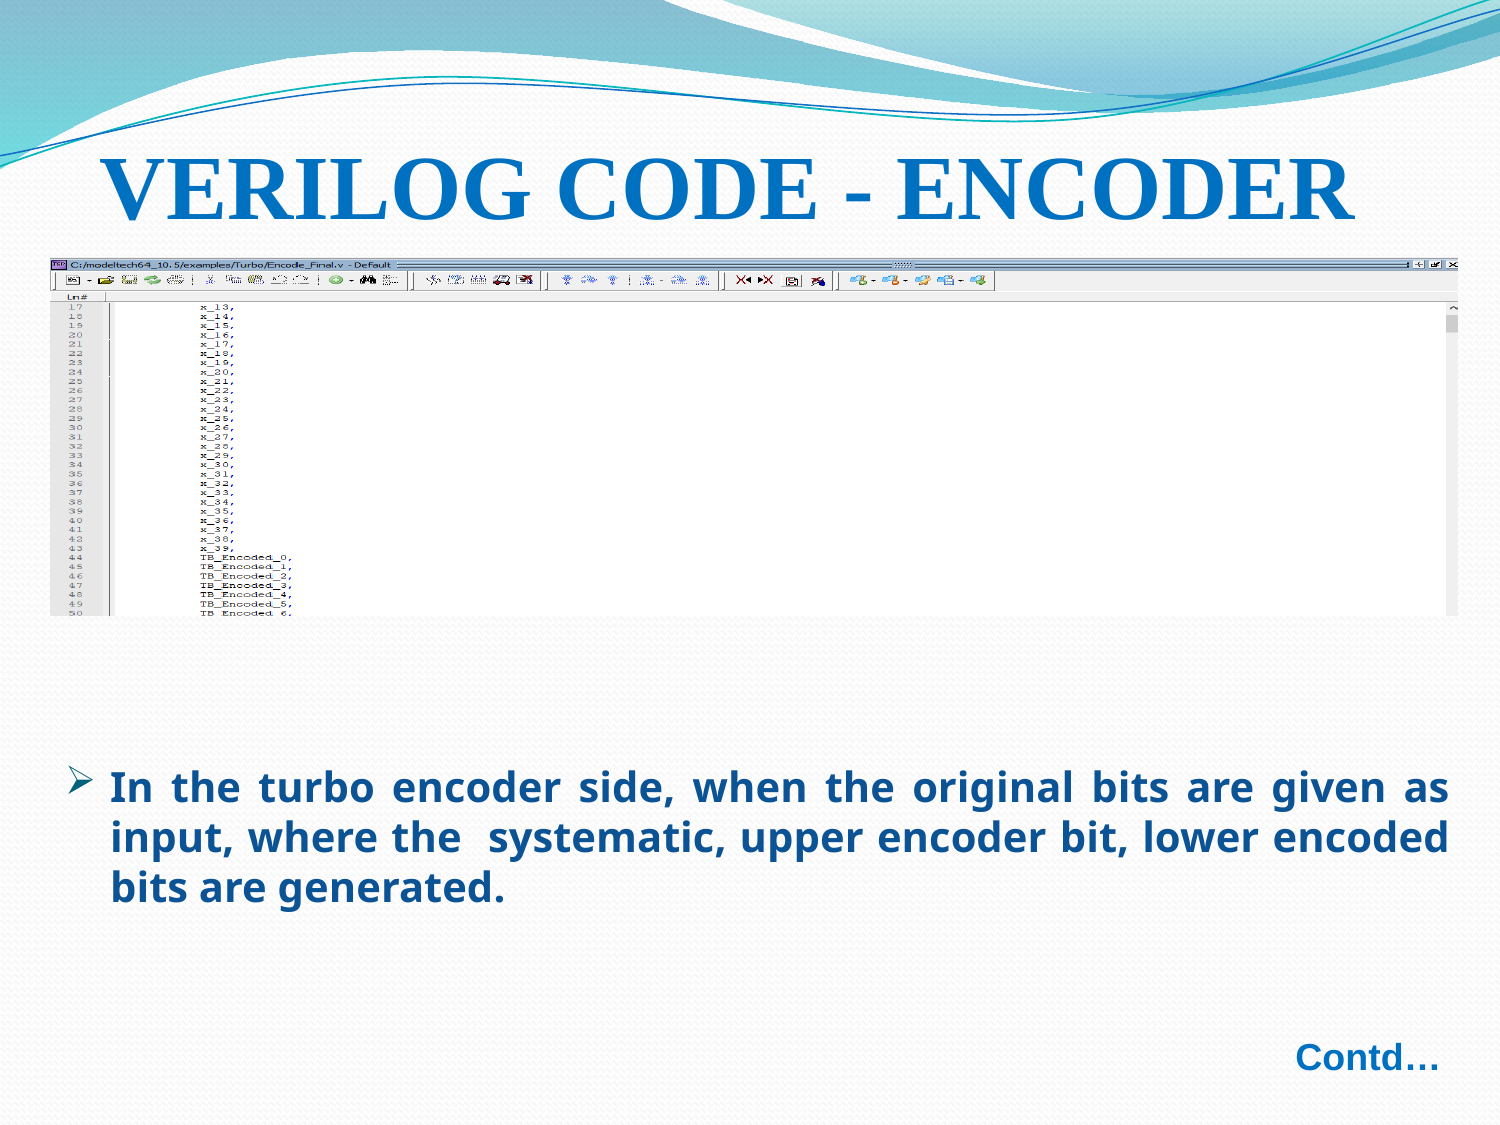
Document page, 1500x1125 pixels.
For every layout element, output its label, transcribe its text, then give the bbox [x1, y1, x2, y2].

title VERILOG CODE - ENCODER [99, 50, 1450, 238]
text_box Contd… [1280, 1025, 1457, 1086]
picture [50, 256, 1458, 616]
list In the turbo encoder side, when the original bits are given as input, where the systematic, upper encoder bit, lower encoded bits are generated. [50, 753, 1466, 983]
